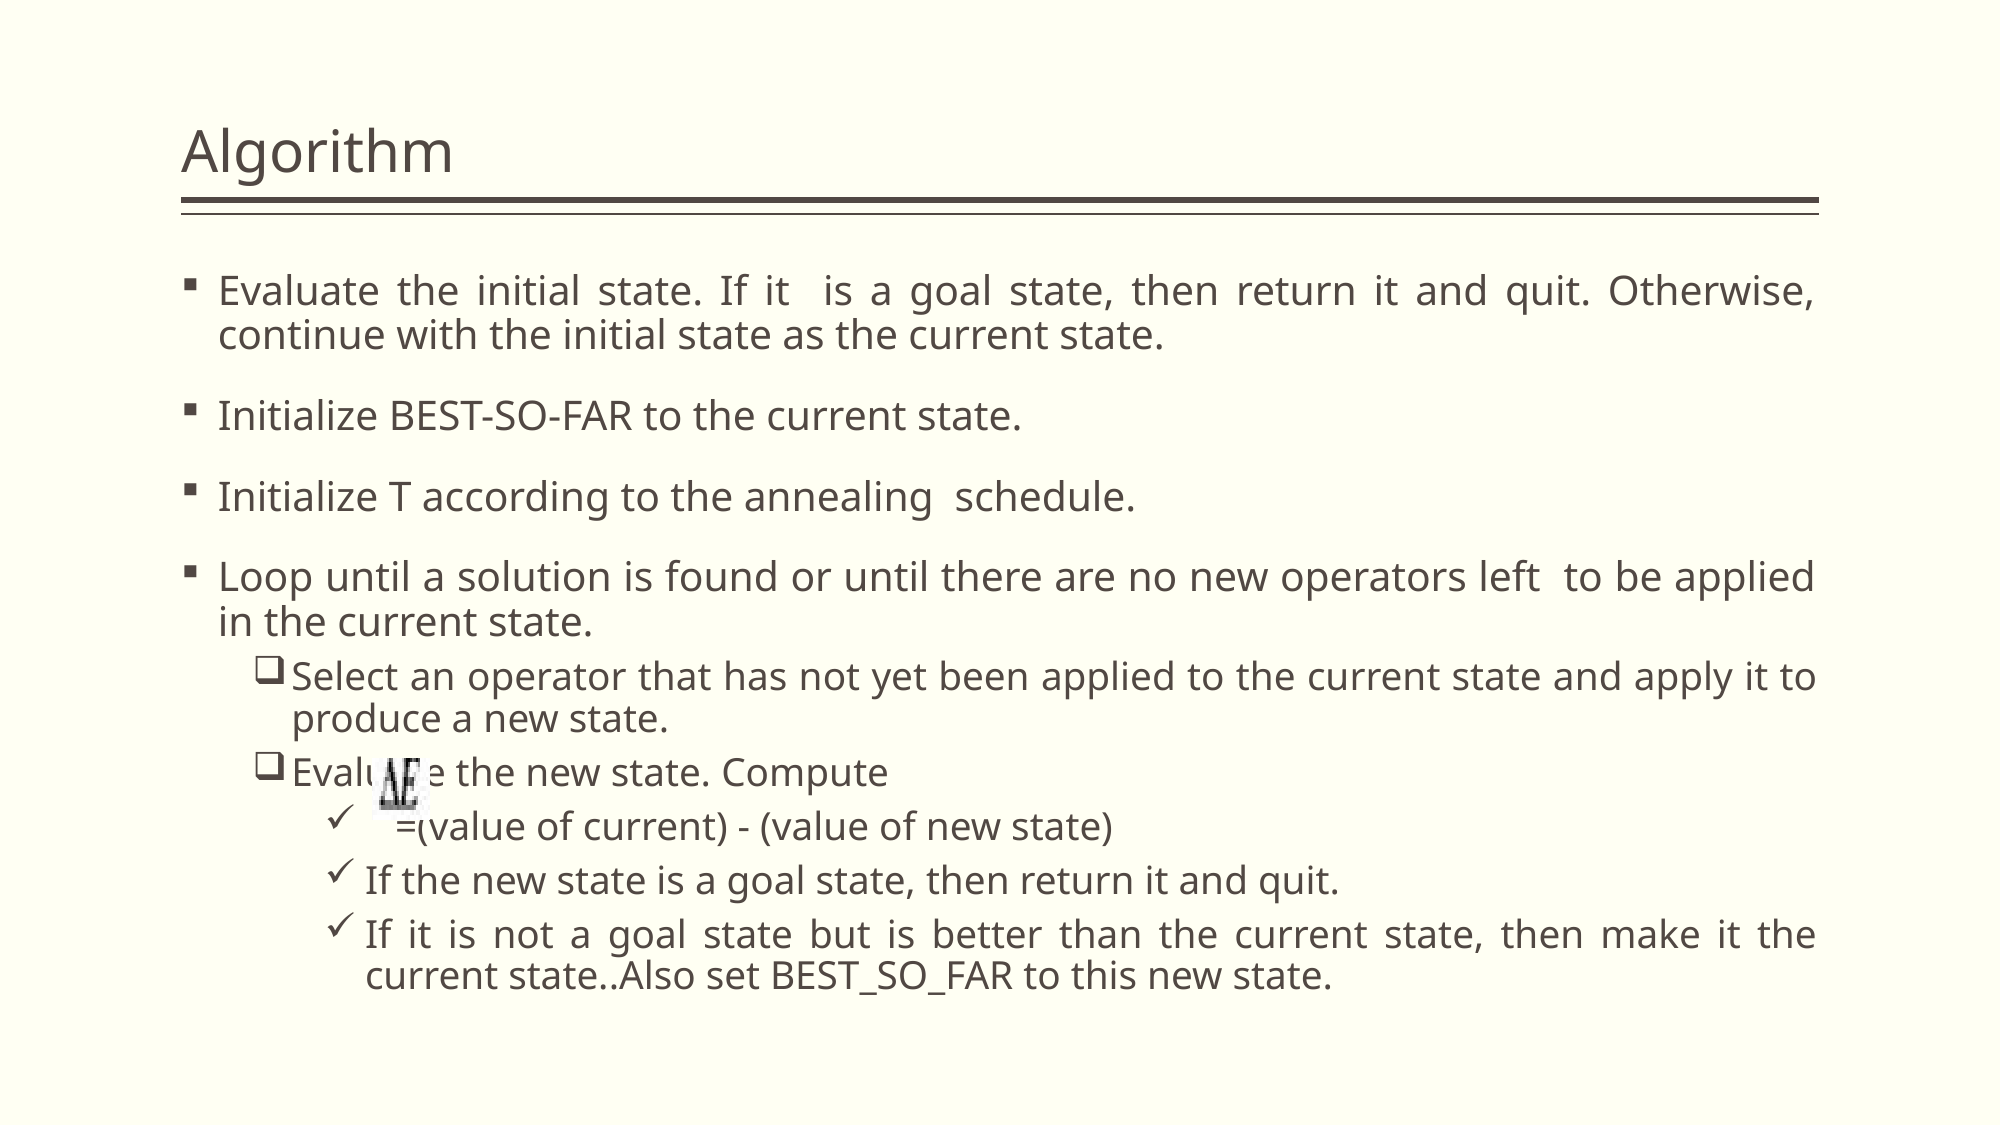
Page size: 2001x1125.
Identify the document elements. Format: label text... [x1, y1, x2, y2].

list Evaluate the initial state. If it is a goal state, then return it and quit. Otherwise, continue with the initial state as the current state. Initialize BEST-SO-FAR to the current state. Initialize T according to the annealing schedule. Loop until a solution is found or until there are no new operators left to be applied in the current state. Select an operator that has not yet been applied to the current state and apply it to produce a new state. Evaluate the new state. Compute =(value of current) - (value of new state) If the new state is a goal state, then return it and quit. If it is not a goal state but is better than the current state, then make it the current state..Also set BEST_SO_FAR to this new state. [181, 262, 1819, 1013]
title Algorithm [181, 12, 1819, 193]
picture [372, 758, 430, 820]
